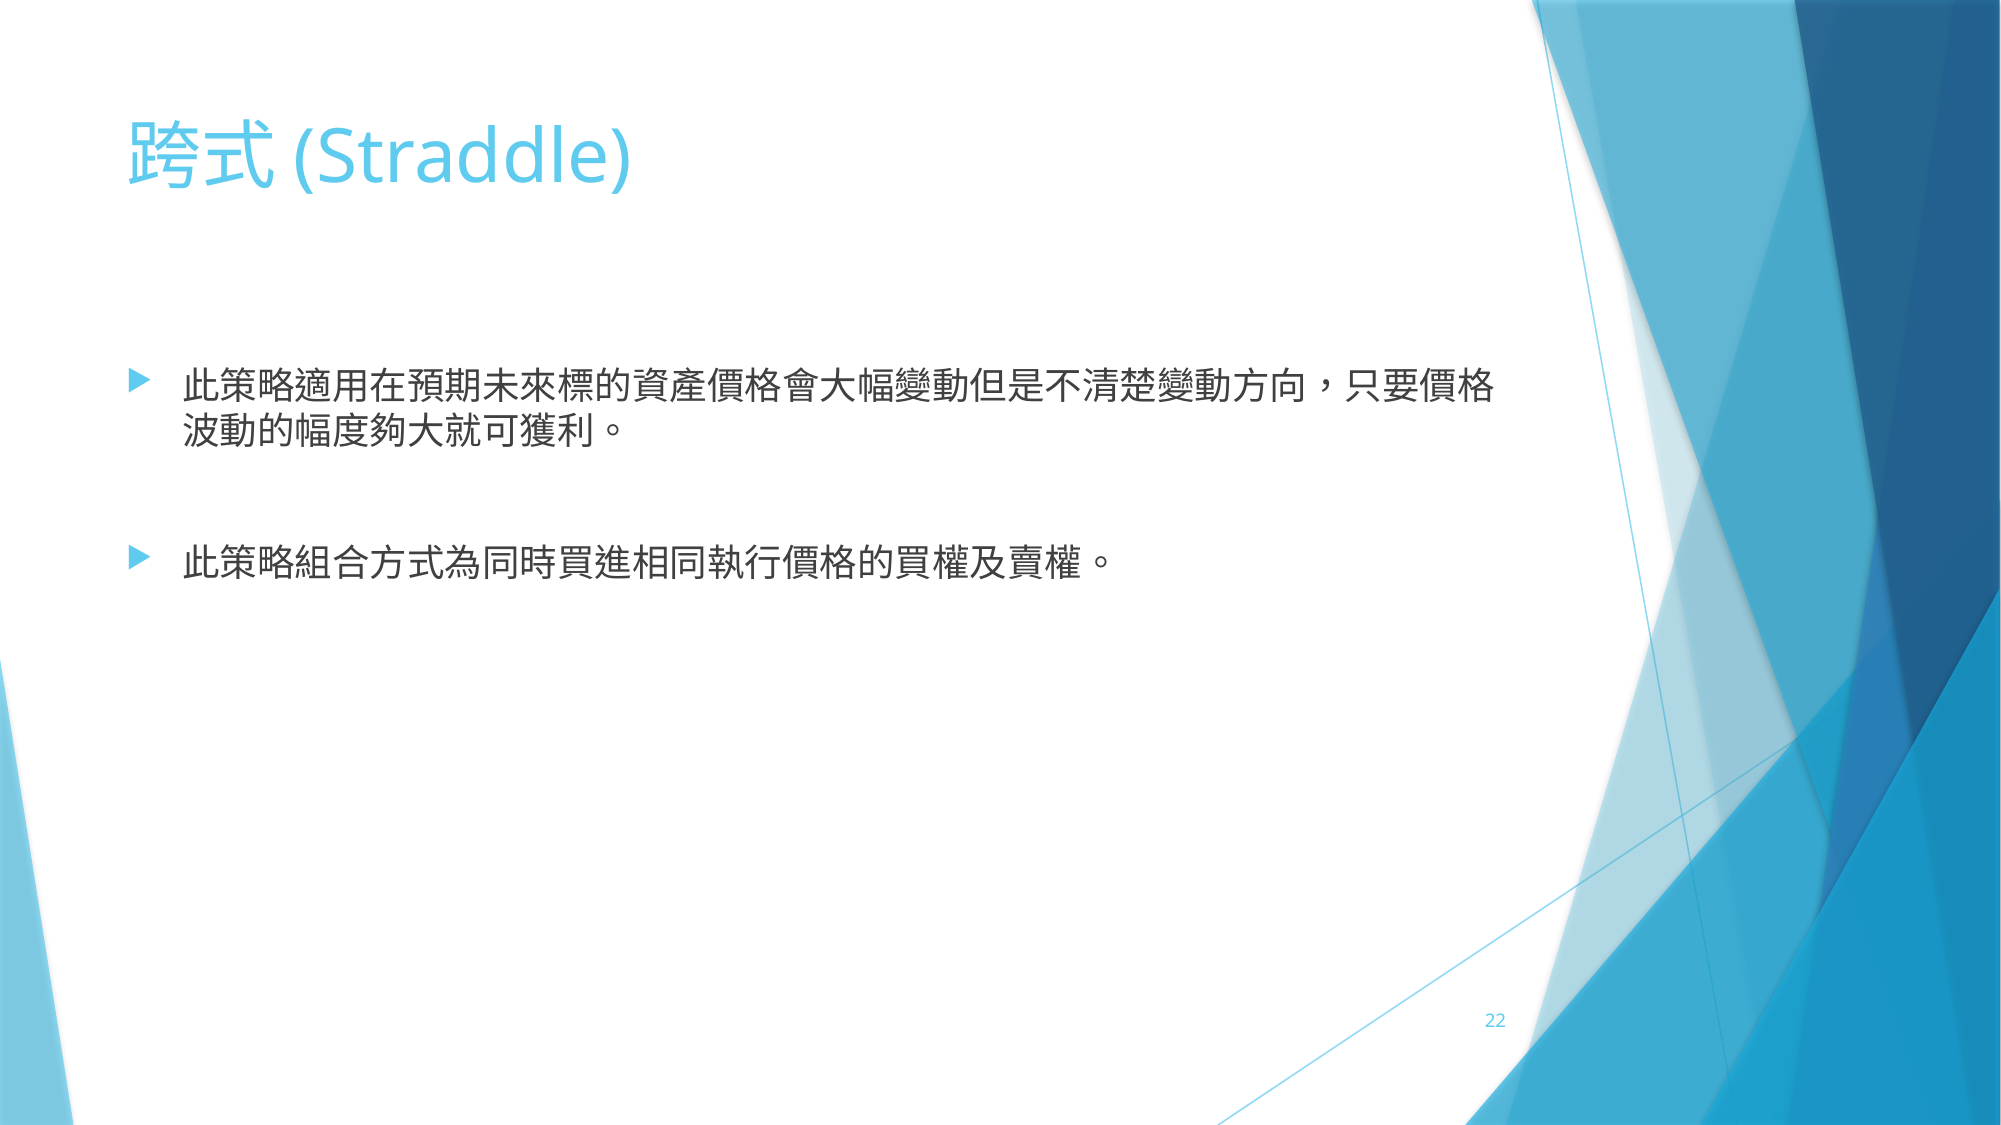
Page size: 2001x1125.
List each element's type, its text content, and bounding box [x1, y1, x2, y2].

slide_number 22 [1409, 991, 1522, 1051]
list 此策略適用在預期未來標的資產價格會大幅變動但是不清楚變動方向，只要價格波動的幅度夠大就可獲利。 此策略組合方式為同時買進相同執行價格的買權及賣權。 [111, 354, 1522, 992]
title 跨式(Straddle) [111, 99, 1522, 317]
